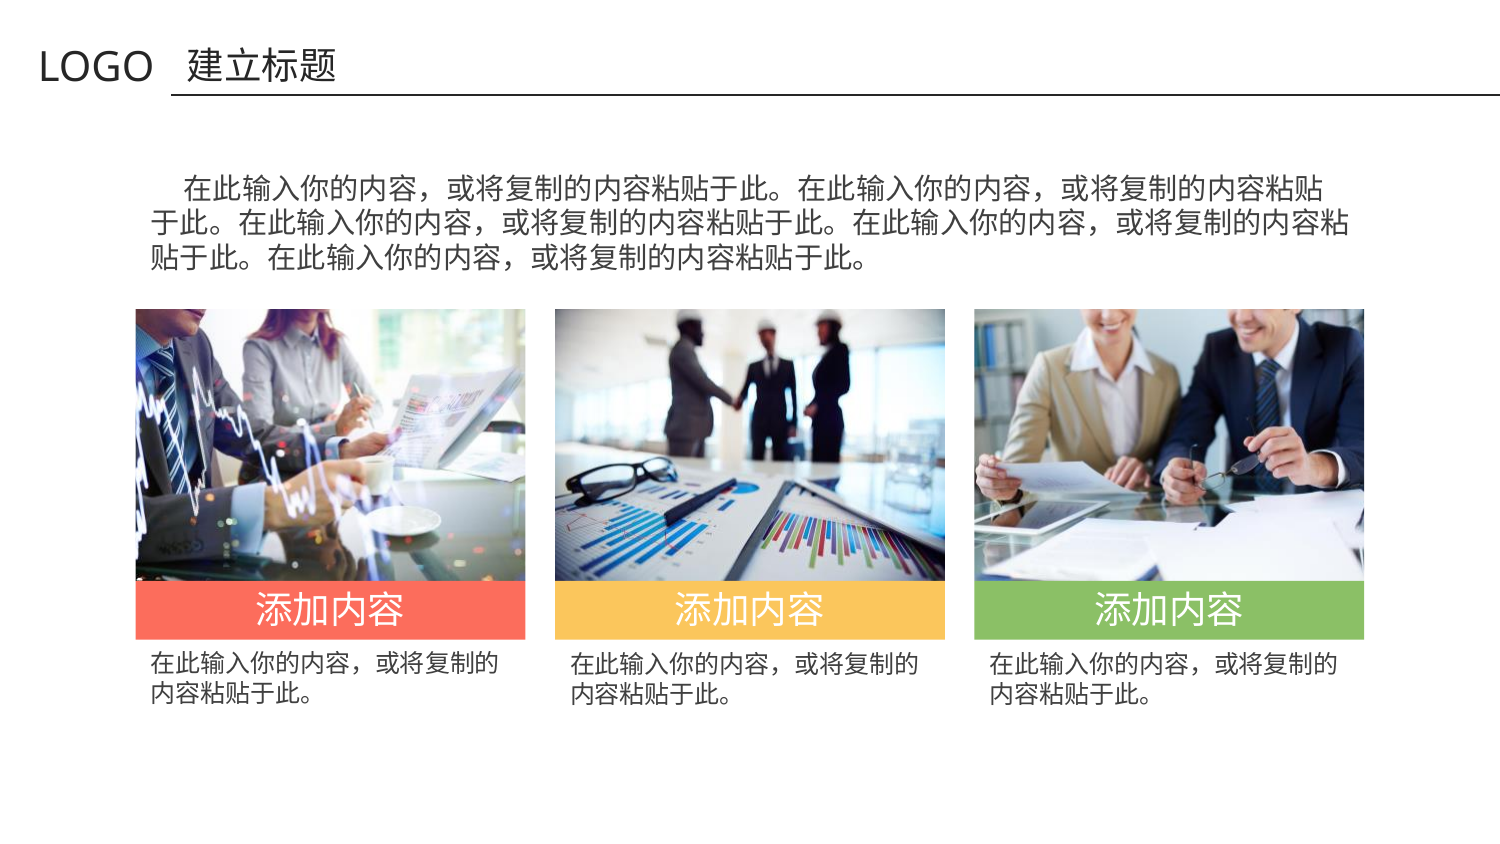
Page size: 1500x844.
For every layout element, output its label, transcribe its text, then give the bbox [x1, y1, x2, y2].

text_box 在此输入你的内容，或将复制的内容粘贴于此。 [135, 646, 526, 716]
text_box 建立标题 [172, 34, 352, 94]
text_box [554, 308, 946, 640]
text_box LOGO [23, 32, 170, 97]
text_box 在此输入你的内容，或将复制的内容粘贴于此。在此输入你的内容，或将复制的内容粘贴于此。在此输入你的内容，或将复制的内容粘贴于此。在此输入你的内容，或将复制的内容粘贴于此。在此输入你的内容，或将复制的内容粘贴于此。 [135, 162, 1369, 283]
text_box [135, 308, 526, 640]
text_box 在此输入你的内容，或将复制的内容粘贴于此。 [555, 647, 945, 716]
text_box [974, 308, 1365, 640]
text_box 在此输入你的内容，或将复制的内容粘贴于此。 [974, 646, 1365, 716]
